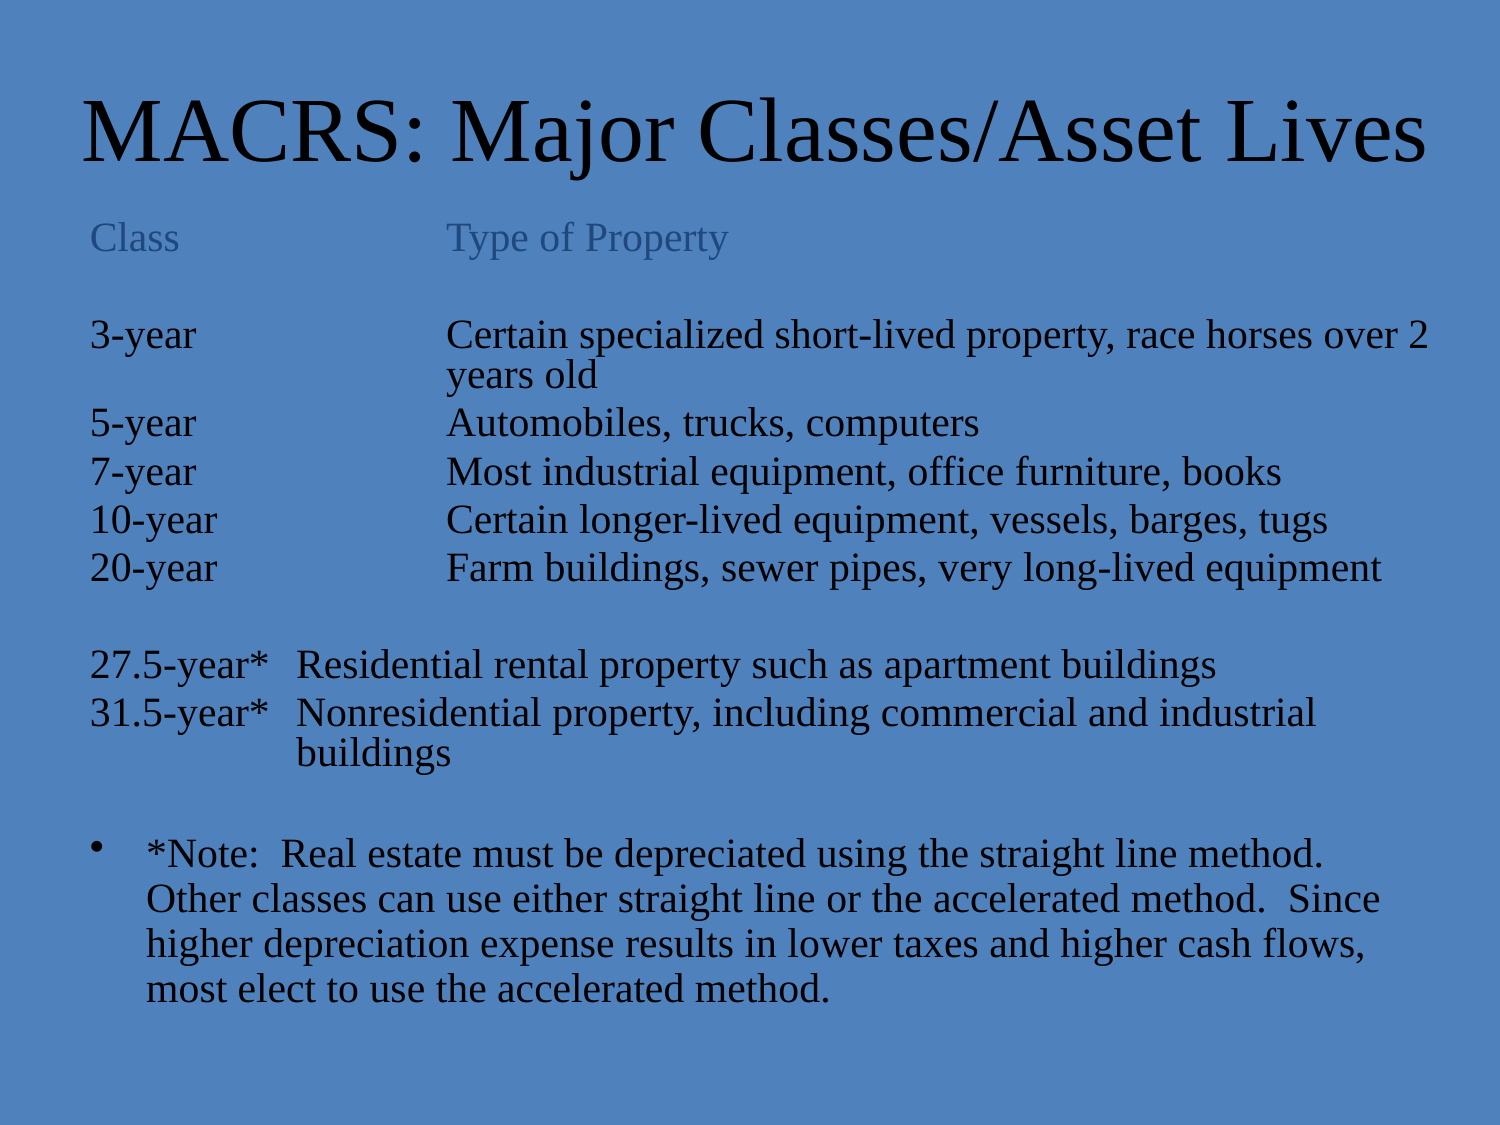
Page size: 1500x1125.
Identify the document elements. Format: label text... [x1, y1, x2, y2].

title MACRS: Major Classes/Asset Lives [50, 50, 1463, 200]
text_box Class Type of Property 3-year Certain specialized short-lived property, race horses over 2 years old 5-year Automobiles, trucks, computers 7-year Most industrial equipment, office furniture, books 10-year Certain longer-lived equipment, vessels, barges, tugs 20-year Farm buildings, sewer pipes, very long-lived equipment 27.5-year* Residential rental property such as apartment buildings 31.5-year* Nonresidential property, including commercial and industrial buildings *Note: Real estate must be depreciated using the straight line method. Other classes can use either straight line or the accelerated method. Since higher depreciation expense results in lower taxes and higher cash flows, most elect to use the accelerated method. [75, 212, 1450, 1075]
